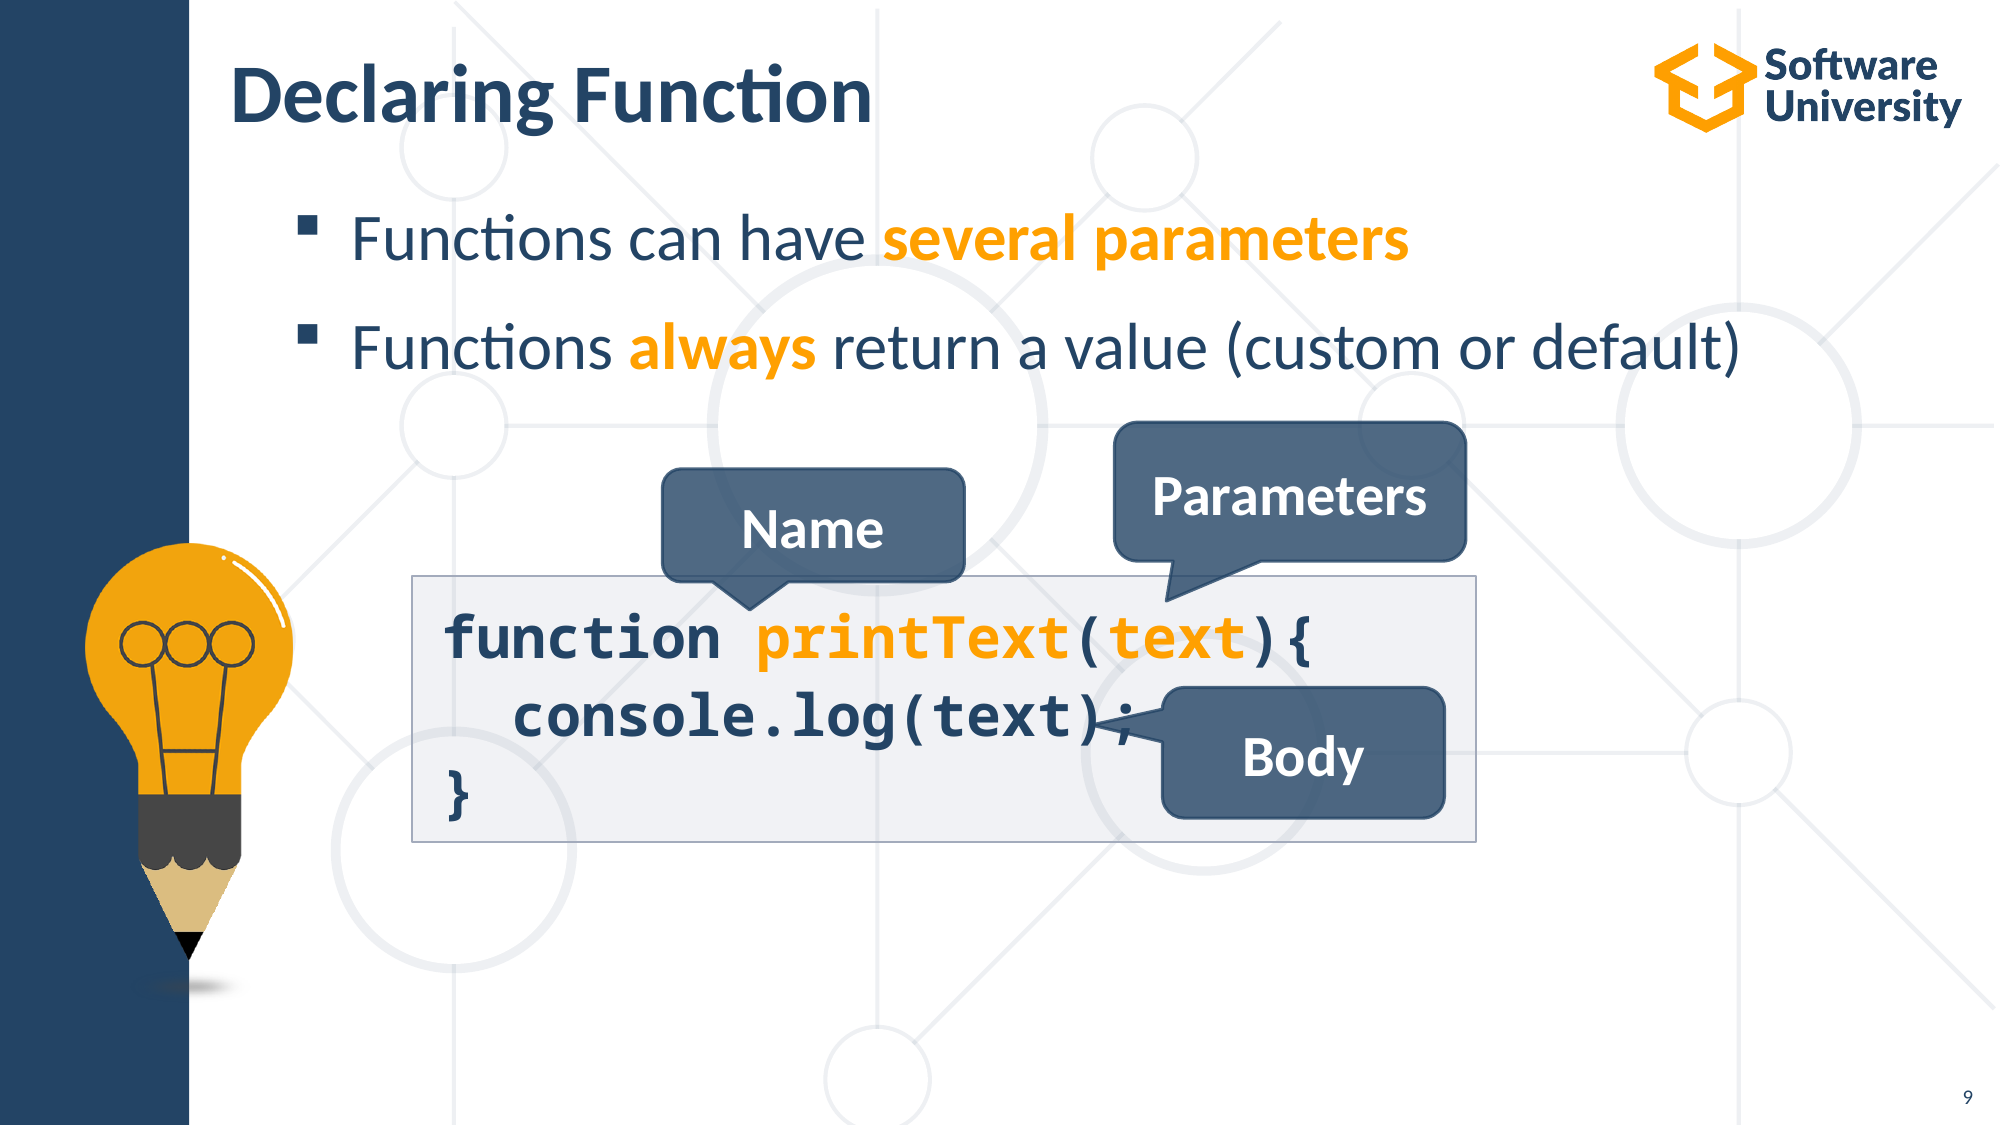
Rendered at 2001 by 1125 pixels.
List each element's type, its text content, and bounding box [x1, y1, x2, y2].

text_box function printText(text){ console.log(text); } [412, 575, 1476, 843]
list Functions can have several parameters Functions always return a value (custom or default) [274, 183, 1968, 1094]
picture [85, 543, 274, 1003]
text_box Parameters [1112, 420, 1469, 603]
text_box Body [1089, 685, 1447, 821]
text_box 9 [1927, 1067, 1989, 1117]
picture [1641, 31, 1973, 145]
title Declaring Function [212, 16, 1628, 162]
text_box Name [660, 466, 967, 612]
